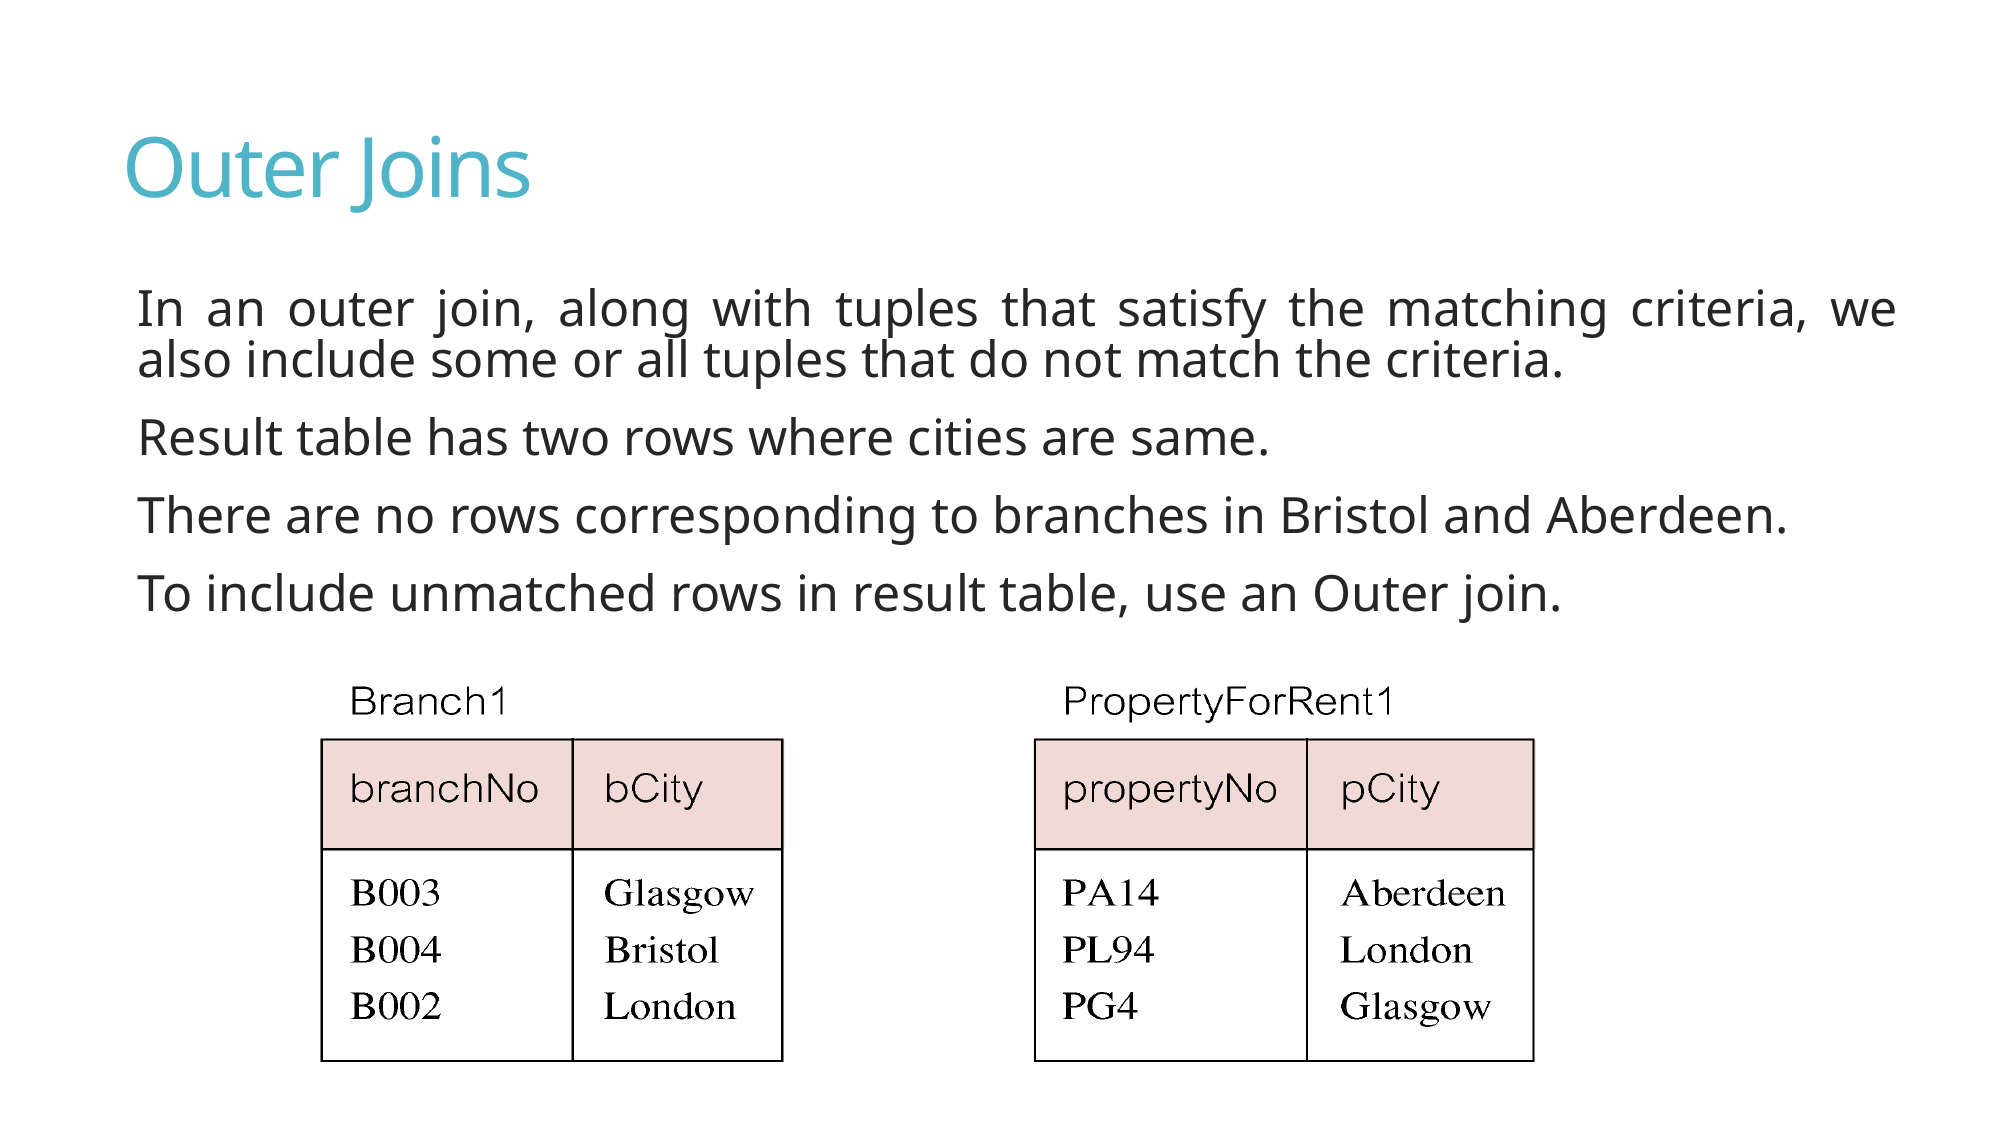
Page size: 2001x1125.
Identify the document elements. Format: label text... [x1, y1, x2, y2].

title Outer Joins [107, 81, 1875, 264]
picture [308, 669, 1549, 1078]
list In an outer join, along with tuples that satisfy the matching criteria, we also include some or all tuples that do not match the criteria. Result table has two rows where cities are same. There are no rows corresponding to branches in Bristol and Aberdeen. To include unmatched rows in result table, use an Outer join. [107, 278, 1915, 1063]
